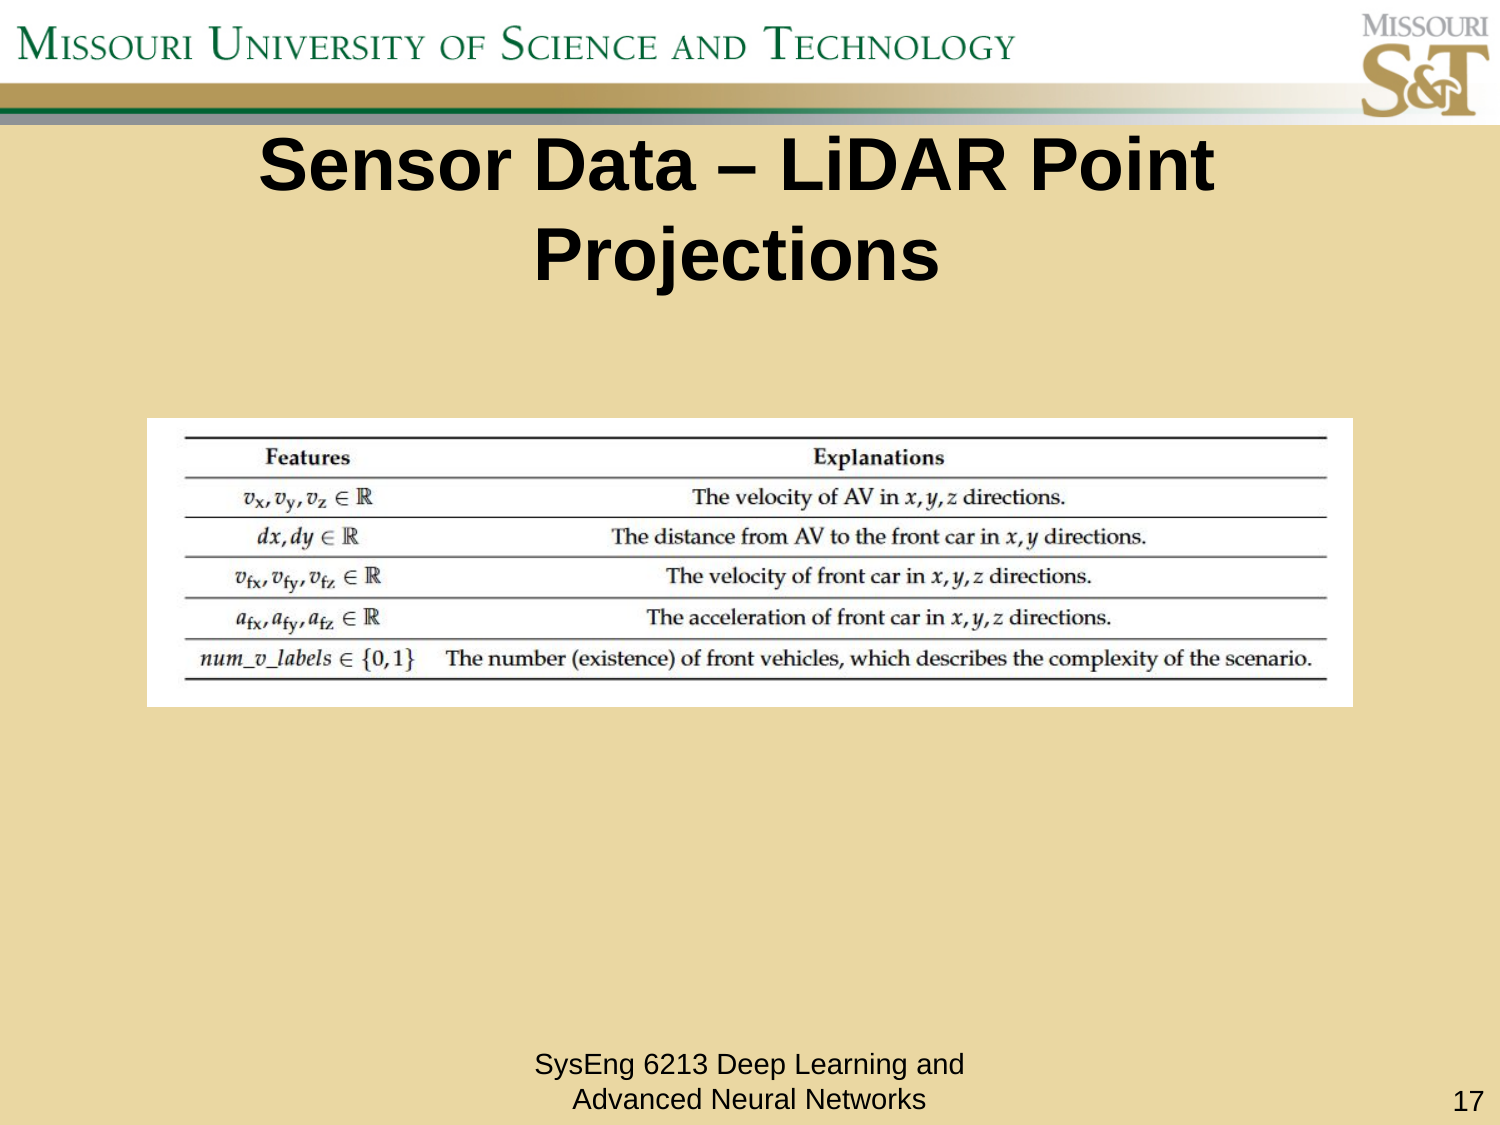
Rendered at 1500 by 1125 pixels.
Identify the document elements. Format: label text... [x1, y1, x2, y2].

picture [147, 417, 1353, 708]
footer SysEng 6213 Deep Learning and Advanced Neural Networks [512, 1037, 988, 1113]
slide_number 17 [1187, 1074, 1500, 1125]
title Sensor Data – LiDAR Point Projections [99, 155, 1376, 256]
picture [0, 0, 1500, 125]
